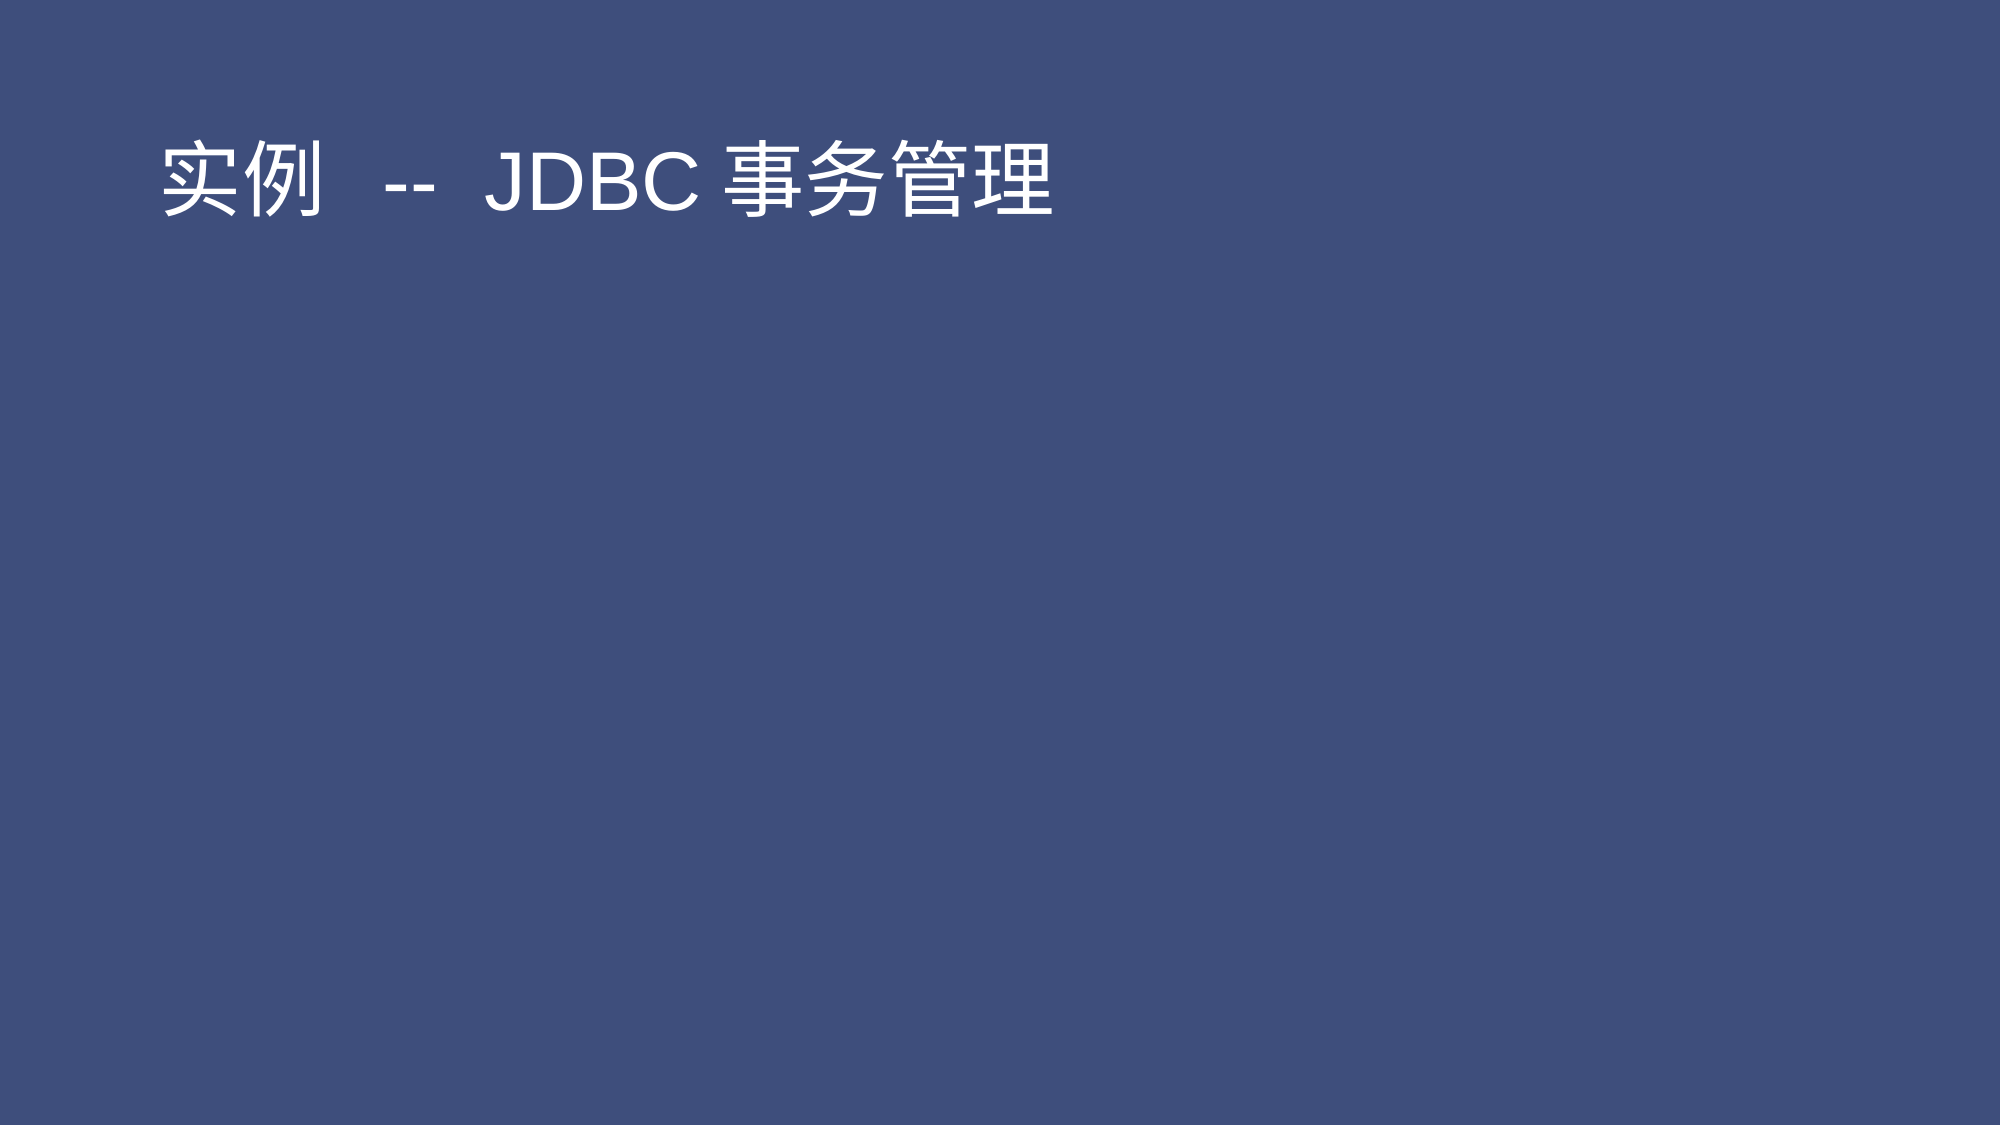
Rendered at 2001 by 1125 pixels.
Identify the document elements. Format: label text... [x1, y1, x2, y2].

title 实例 -- JDBC事务管理 [143, 54, 1857, 280]
